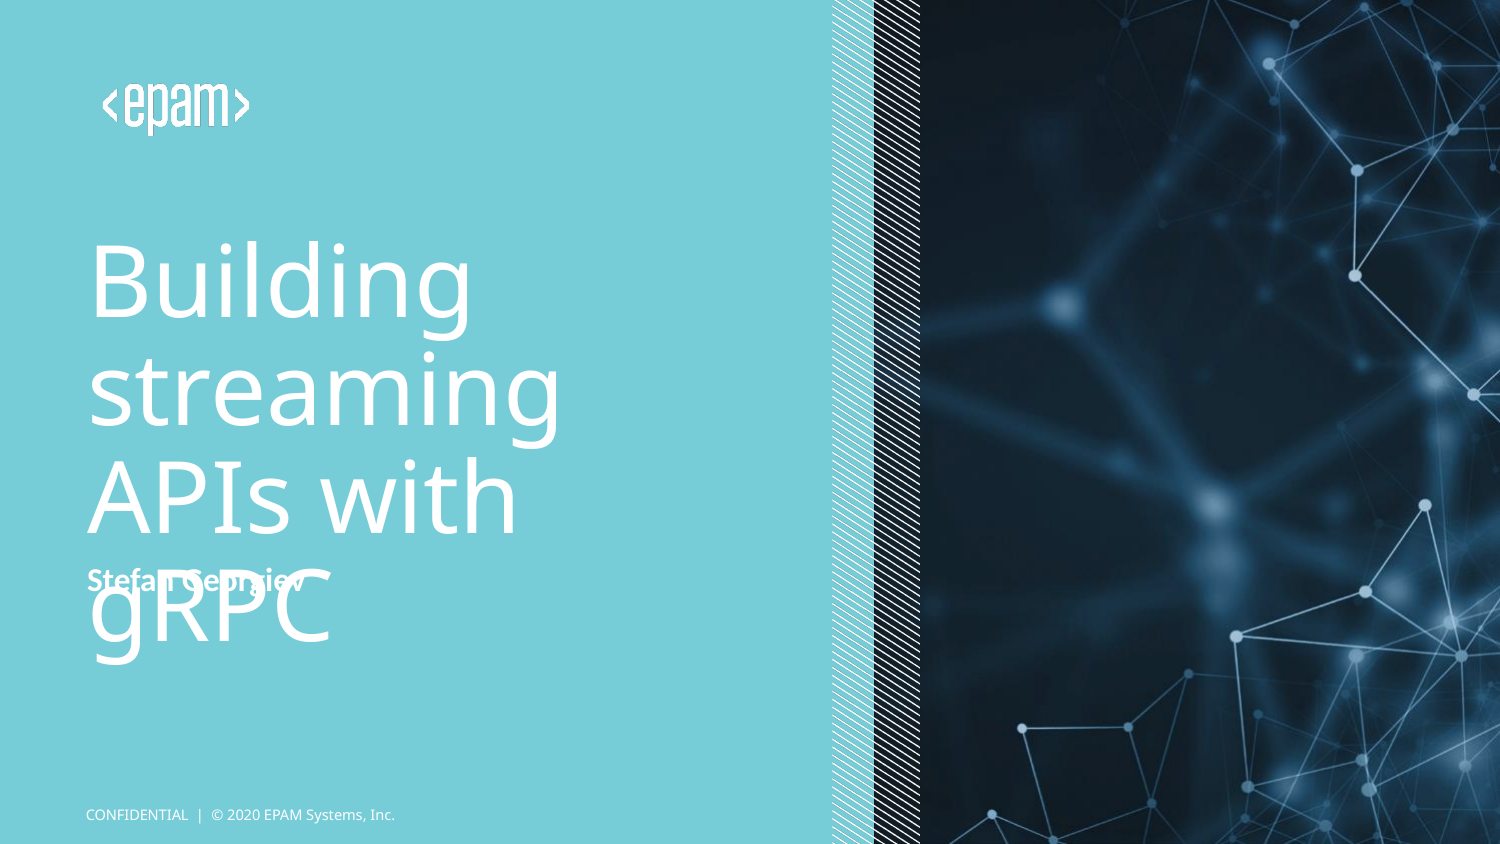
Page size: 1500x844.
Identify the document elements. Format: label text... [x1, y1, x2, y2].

title Building streaming APIs with gRPC [87, 231, 796, 465]
list Stefan Georgiev [87, 554, 796, 606]
text_box CONFIDENTIAL | © 2020 EPAM Systems, Inc. [70, 798, 469, 831]
picture [833, 0, 1500, 844]
